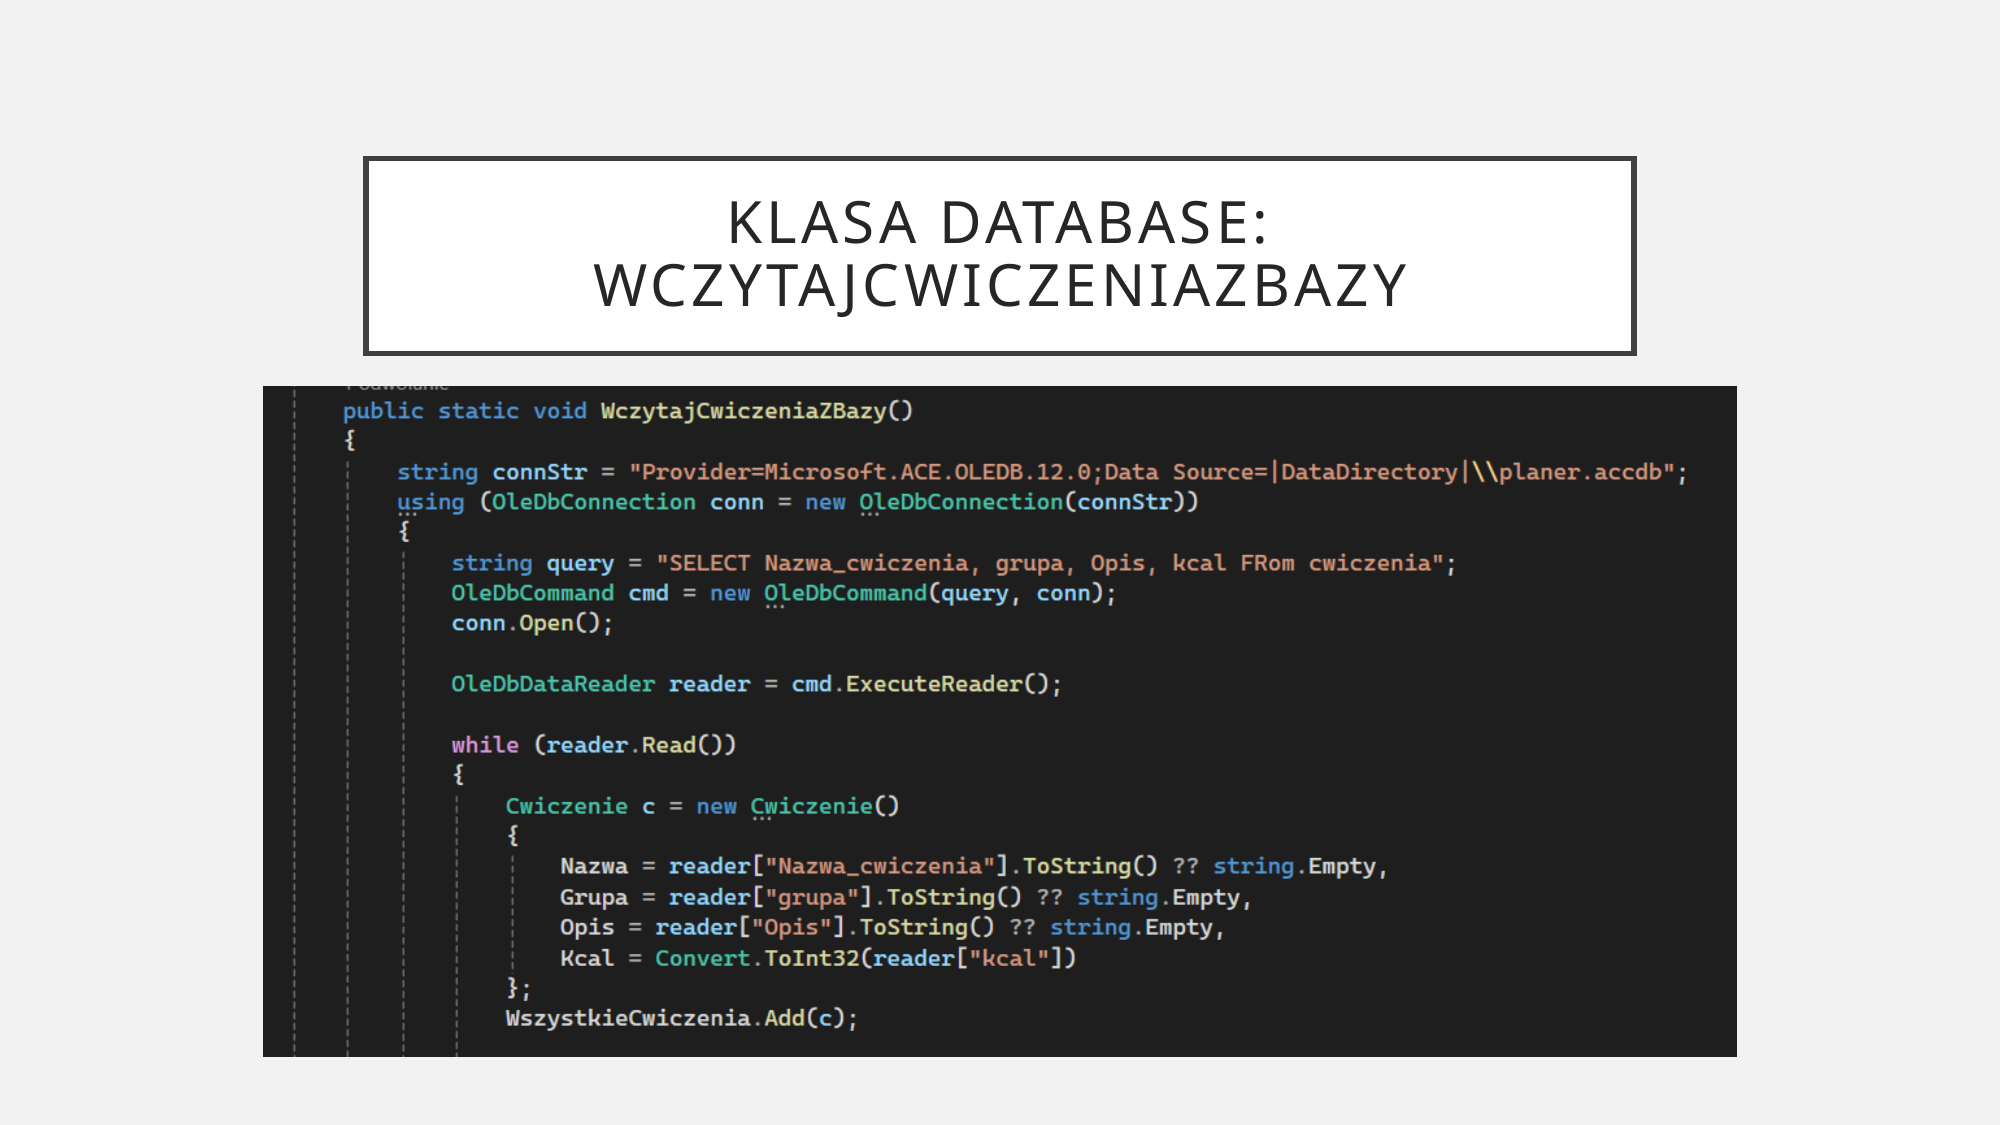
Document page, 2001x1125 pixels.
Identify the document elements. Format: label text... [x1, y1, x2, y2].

title Klasa database: wczytajcwiczeniazbazy [363, 156, 1637, 356]
picture [263, 386, 1737, 1057]
